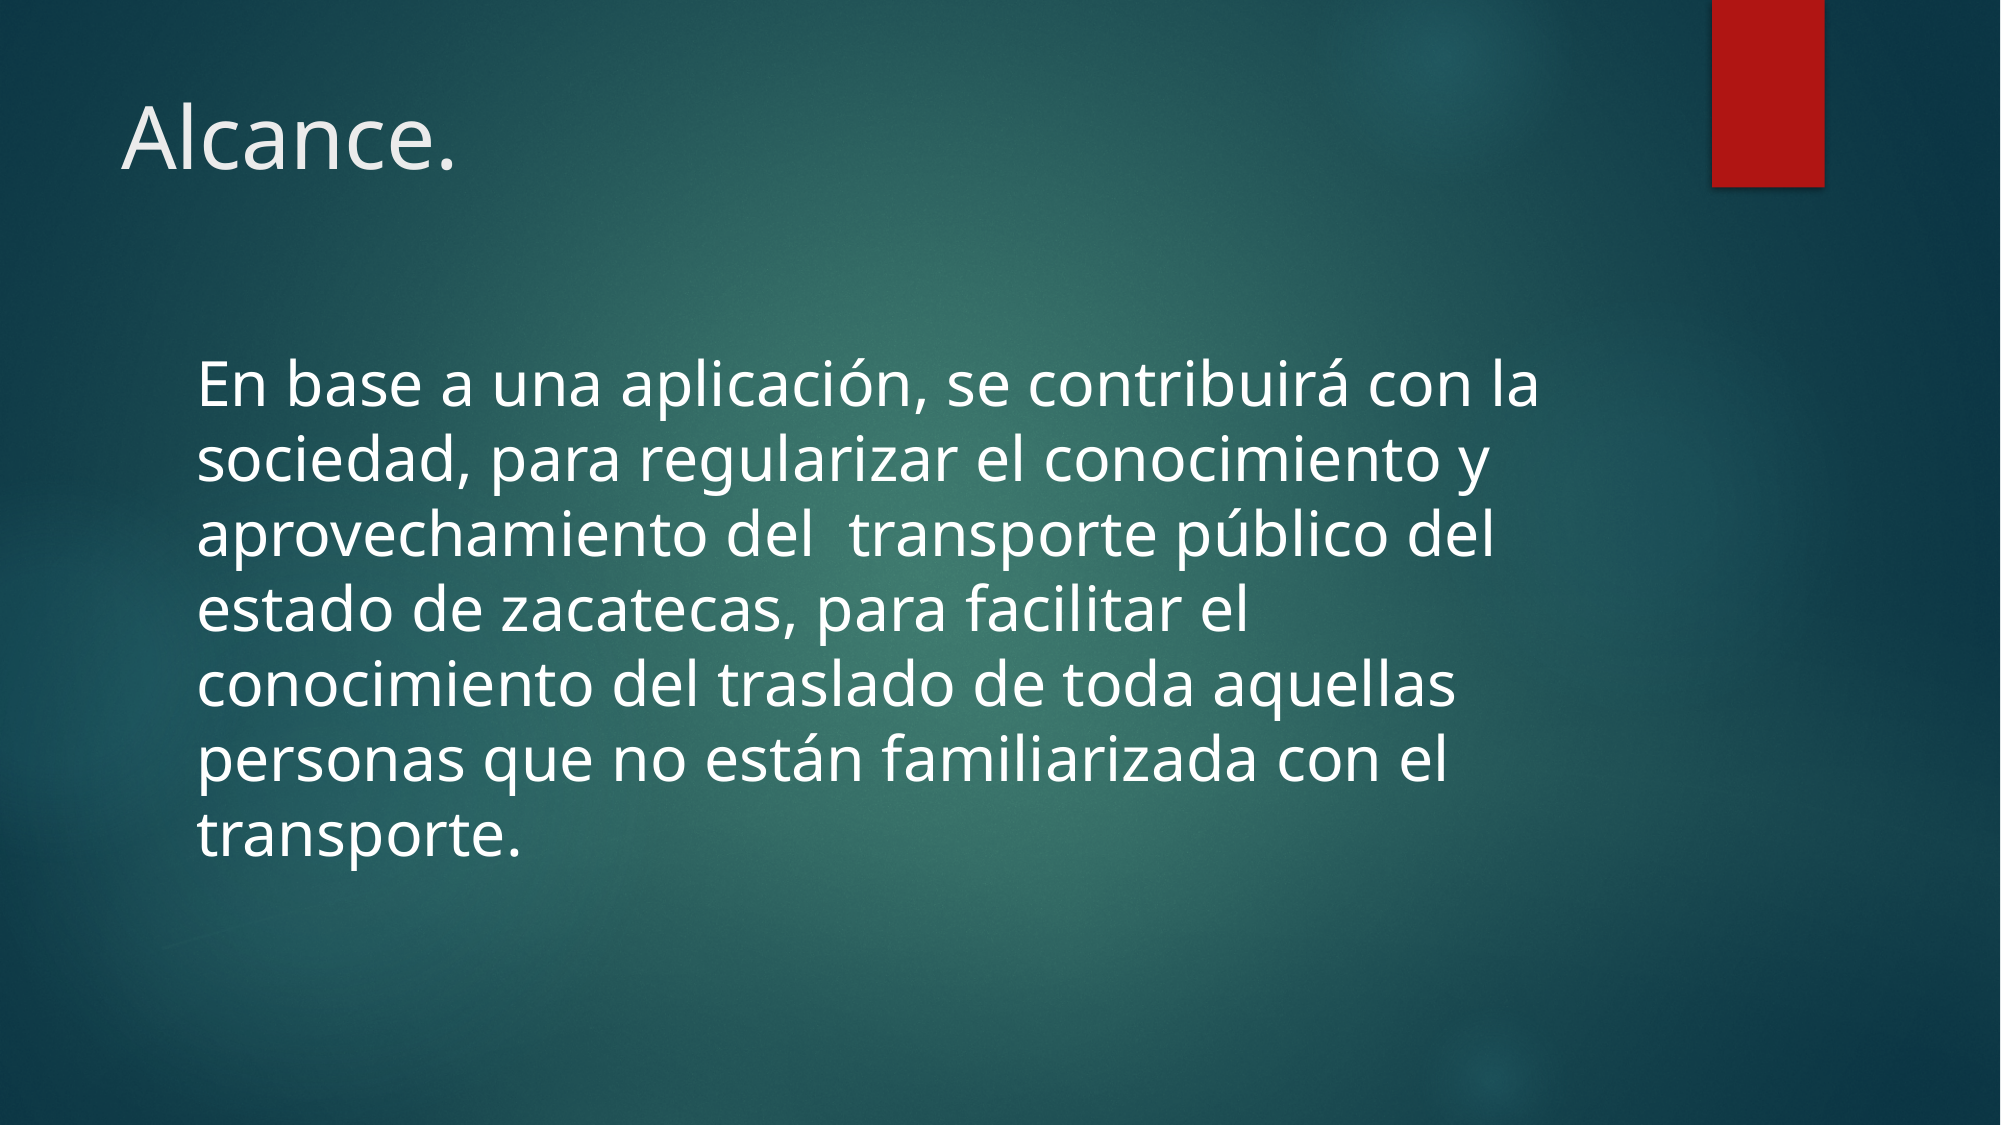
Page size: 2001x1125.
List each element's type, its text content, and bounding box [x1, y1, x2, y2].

title Alcance. [106, 74, 1649, 304]
picture [0, 0, 2001, 1125]
list En base a una aplicación, se contribuirá con la sociedad, para regularizar el conocimiento y aprovechamiento del transporte público del estado de zacatecas, para facilitar el conocimiento del traslado de toda aquellas personas que no están familiarizada con el transporte. [181, 336, 1649, 1025]
